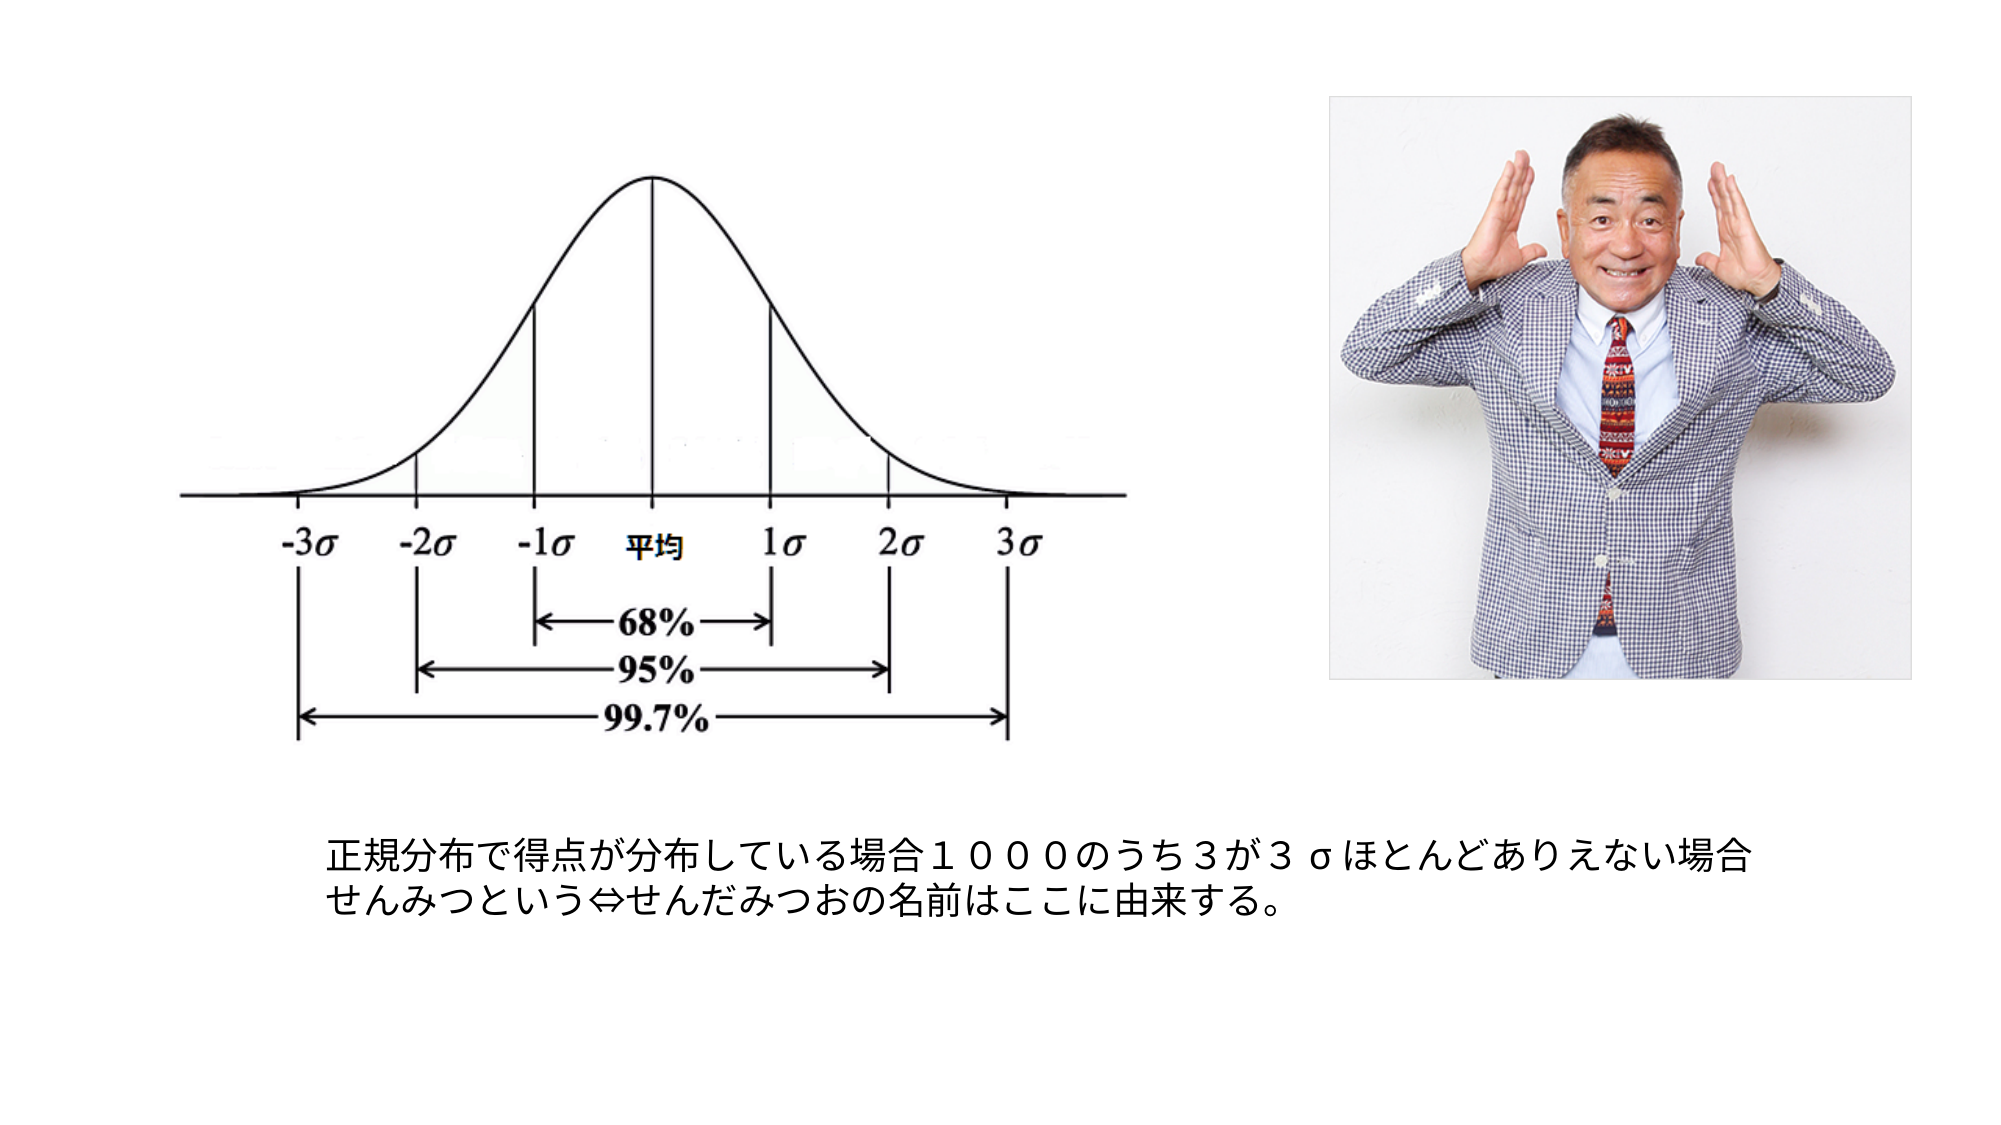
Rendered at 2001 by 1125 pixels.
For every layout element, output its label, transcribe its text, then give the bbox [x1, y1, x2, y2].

picture [153, 130, 1154, 764]
picture [1329, 96, 1912, 680]
text_box 正規分布で得点が分布している場合１０００のうち３が３σほとんどありえない場合 せんみつという⇔せんだみつおの名前はここに由来する。 [311, 824, 1768, 930]
